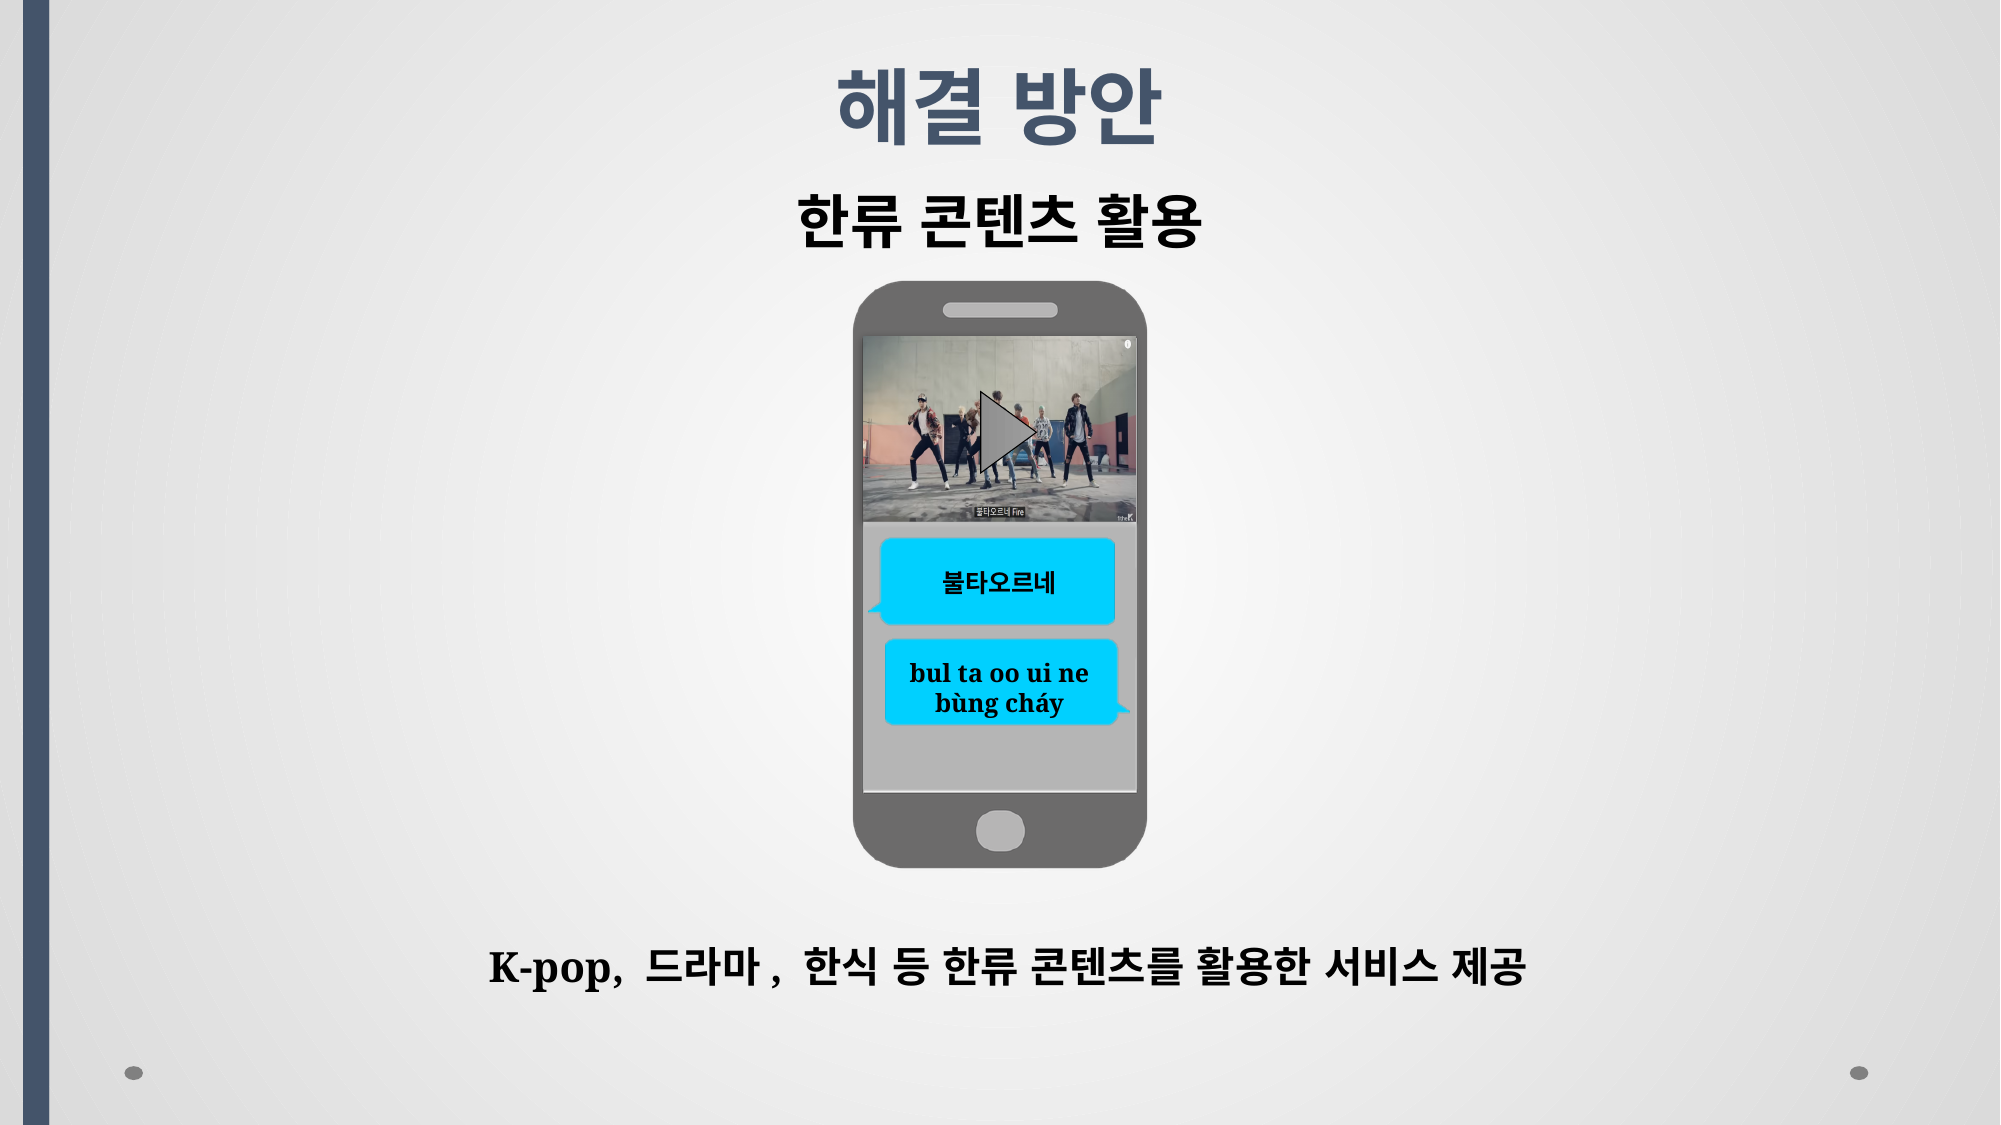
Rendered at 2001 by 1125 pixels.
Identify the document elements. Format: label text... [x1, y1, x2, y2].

text_box K-pop, 드라마, 한식 등 한류 콘텐츠를 활용한 서비스 제공 [473, 933, 1544, 998]
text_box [669, 244, 1331, 906]
title 해결 방안 한류 콘텐츠 활용 [99, 0, 1900, 263]
